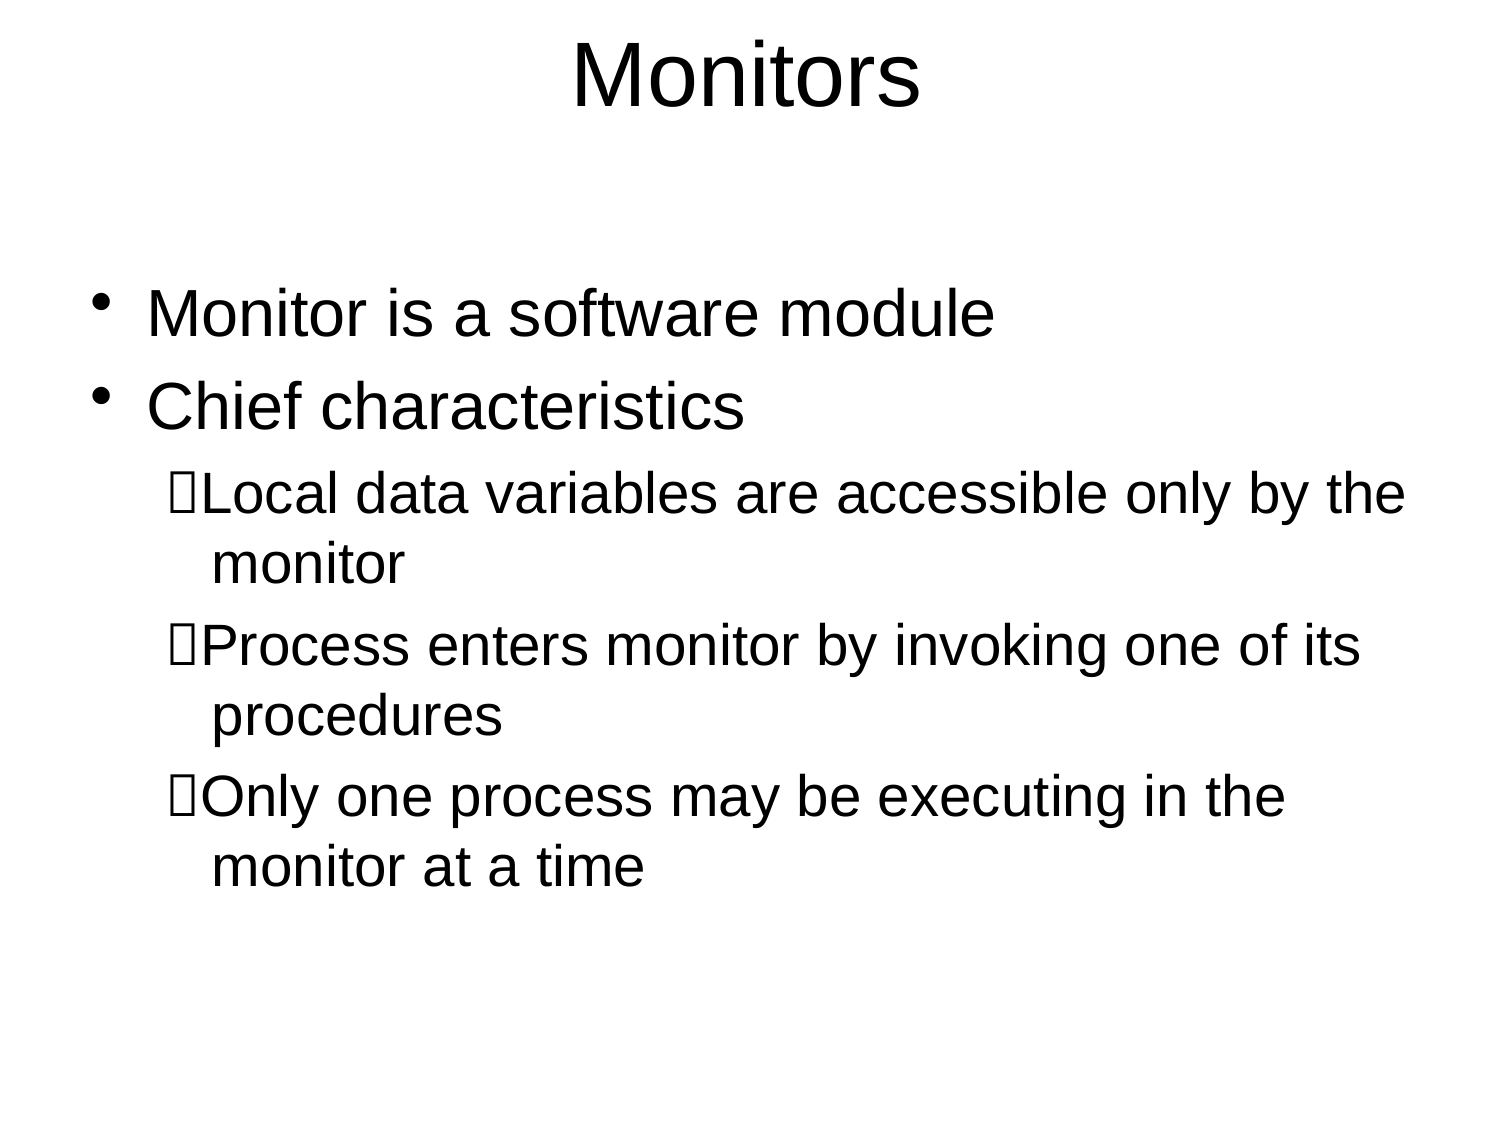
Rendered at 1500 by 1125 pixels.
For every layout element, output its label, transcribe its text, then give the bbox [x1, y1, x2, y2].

title Monitors [109, 0, 1385, 139]
list Monitor is a software module Chief characteristics Local data variables are accessible only by the monitor Process enters monitor by invoking one of its procedures Only one process may be executing in the monitor at a time [74, 262, 1426, 1006]
